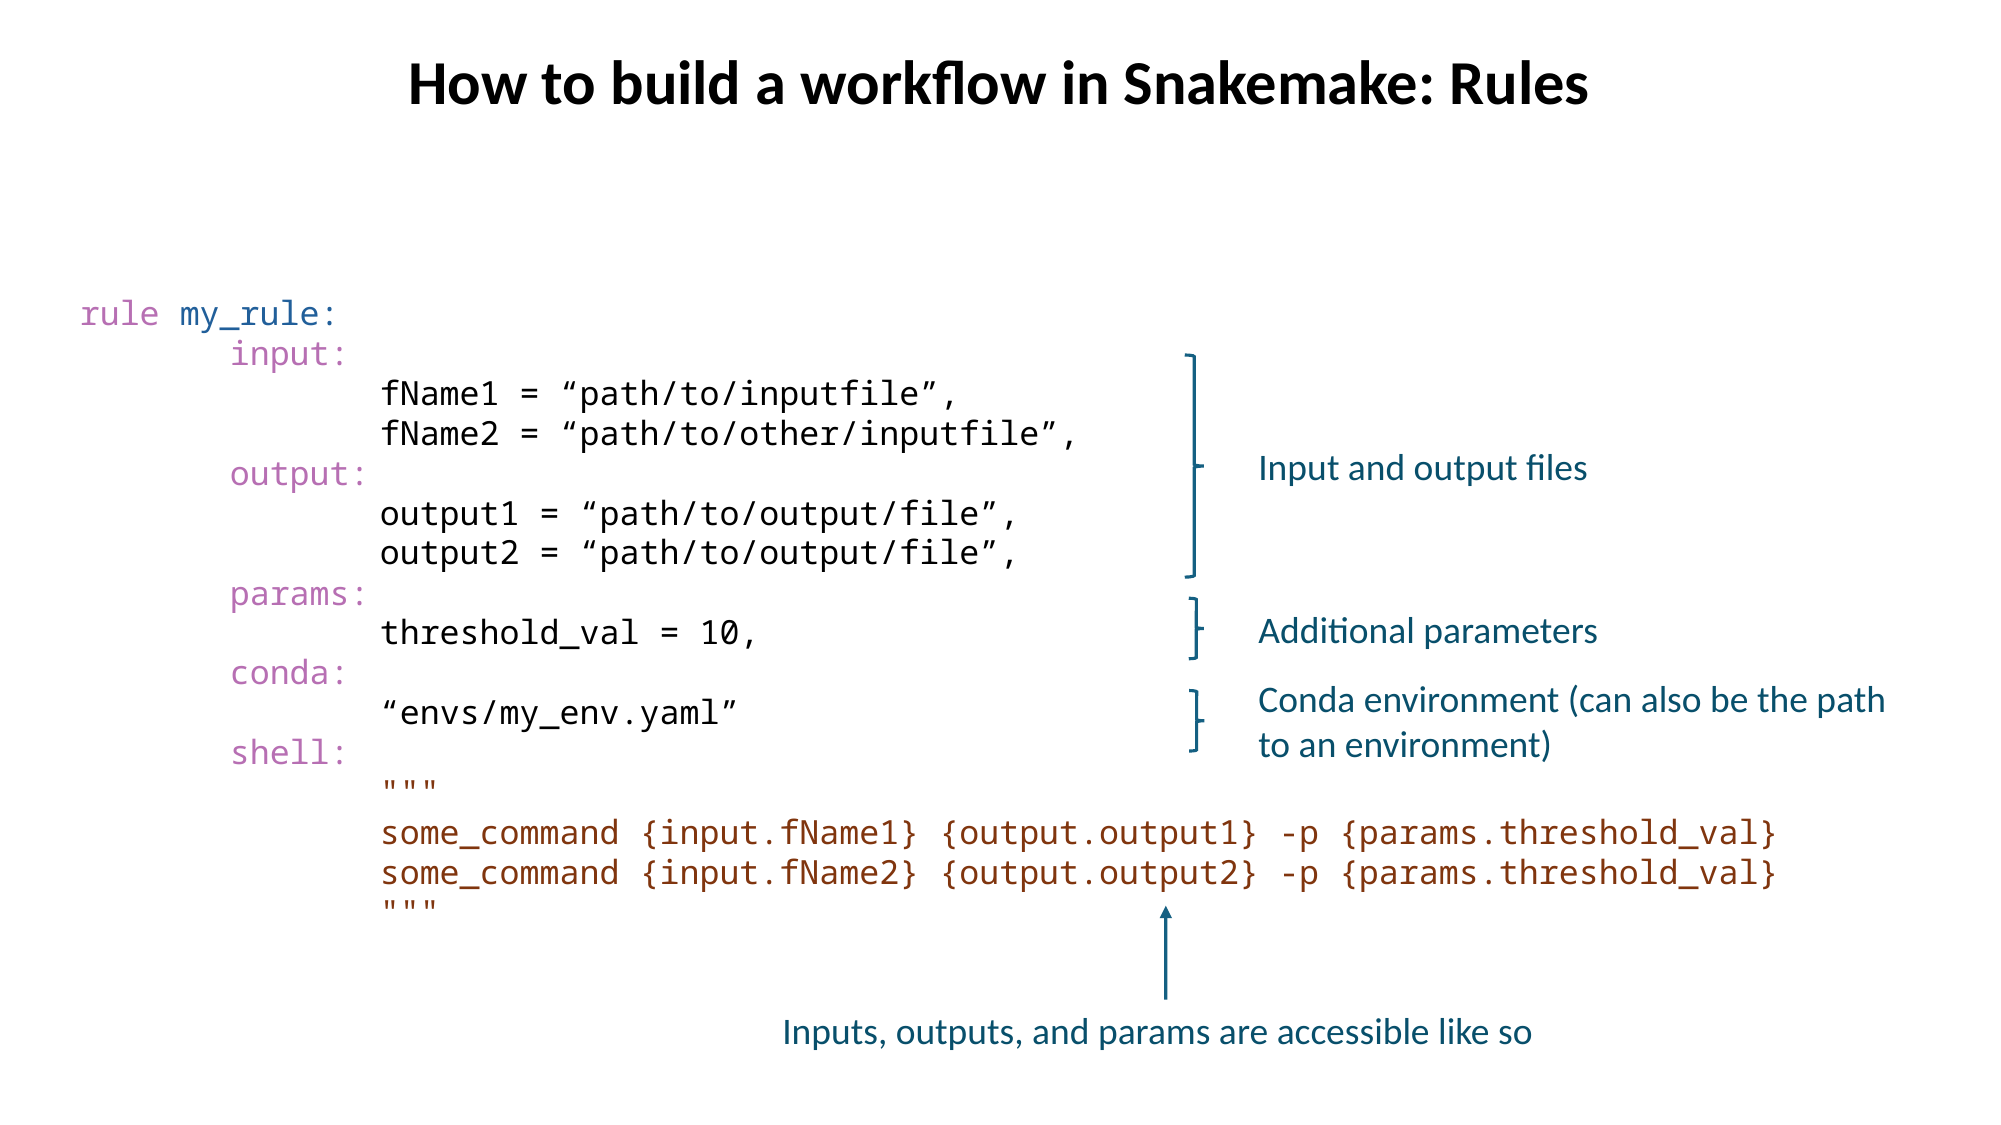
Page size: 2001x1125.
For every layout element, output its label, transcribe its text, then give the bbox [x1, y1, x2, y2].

text_box Inputs, outputs, and params are accessible like so [767, 999, 1564, 1060]
text_box Conda environment (can also be the path to an environment) [1243, 667, 1935, 773]
title How to build a workflow in Snakemake: Rules [137, 32, 1863, 137]
text_box [1184, 353, 1204, 579]
text_box [1189, 688, 1205, 753]
text_box rule my_rule: input: fName1 = “path/to/inputfile”, fName2 = “path/to/other/inputfile”, output: output1 = “path/to/output/file”, output2 = “path/to/output/file”, params: threshold_val = 10, conda: “envs/my_env.yaml” shell: """ some_command {input.fName1} {output.output1} -p {params.threshold_val} some_command {input.fName2} {output.output2} -p {params.threshold_val} """ [65, 284, 1981, 939]
text_box Additional parameters [1243, 598, 1935, 658]
text_box Input and output files [1243, 435, 1660, 496]
text_box [1188, 596, 1204, 661]
